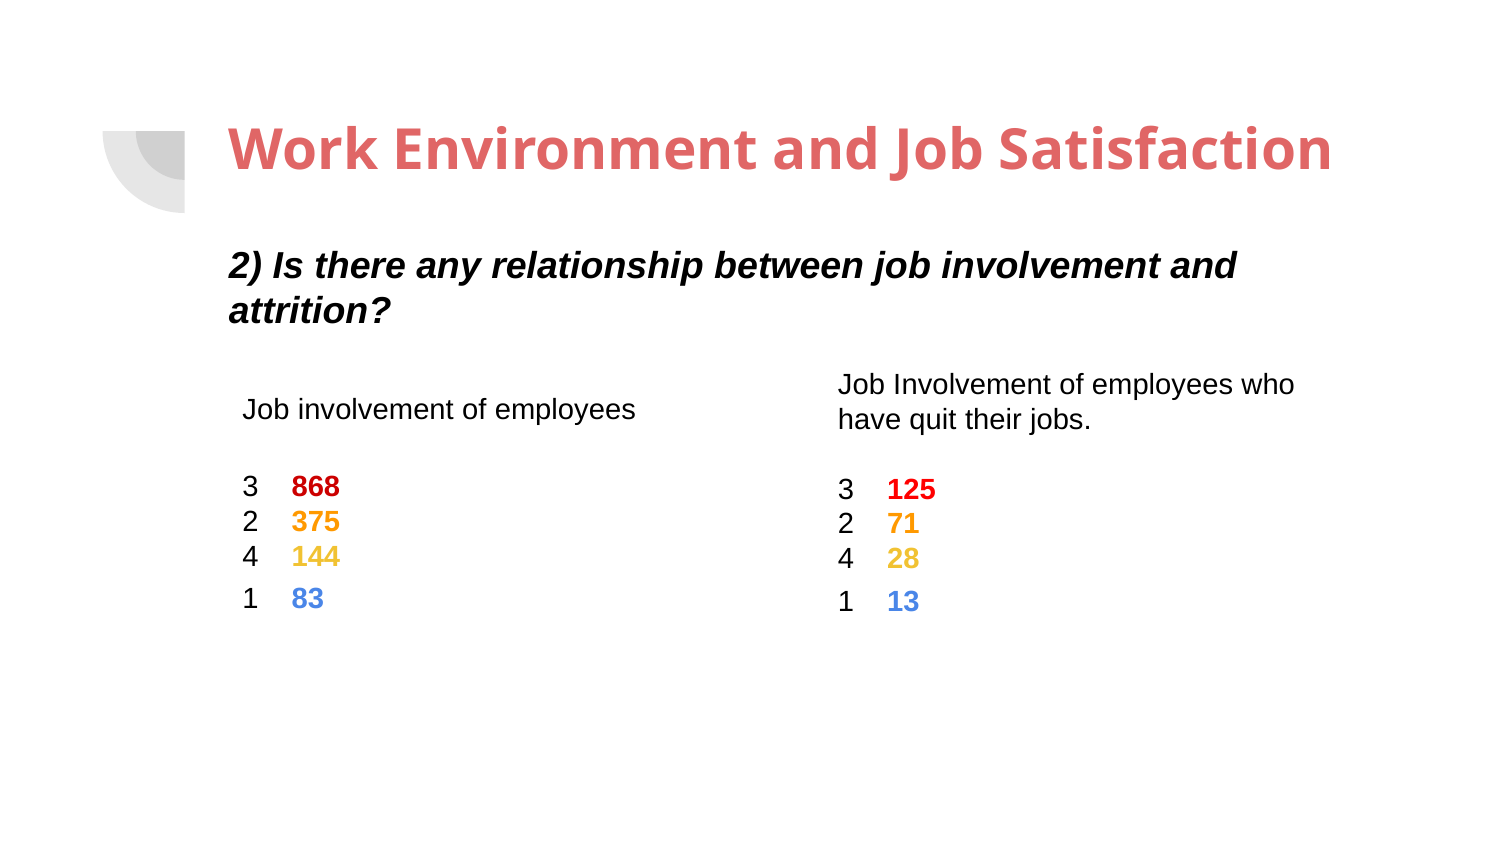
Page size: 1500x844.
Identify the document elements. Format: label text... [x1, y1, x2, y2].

title Work Environment and Job Satisfaction [213, 98, 1368, 226]
text_box Job Involvement of employees who have quit their jobs. 3 125 2 71 4 28 1 13 [822, 350, 1375, 667]
list 2) Is there any relationship between job involvement and attrition? [213, 226, 1368, 324]
text_box Job involvement of employees 3 868 2 375 4 144 1 83 [227, 375, 780, 662]
